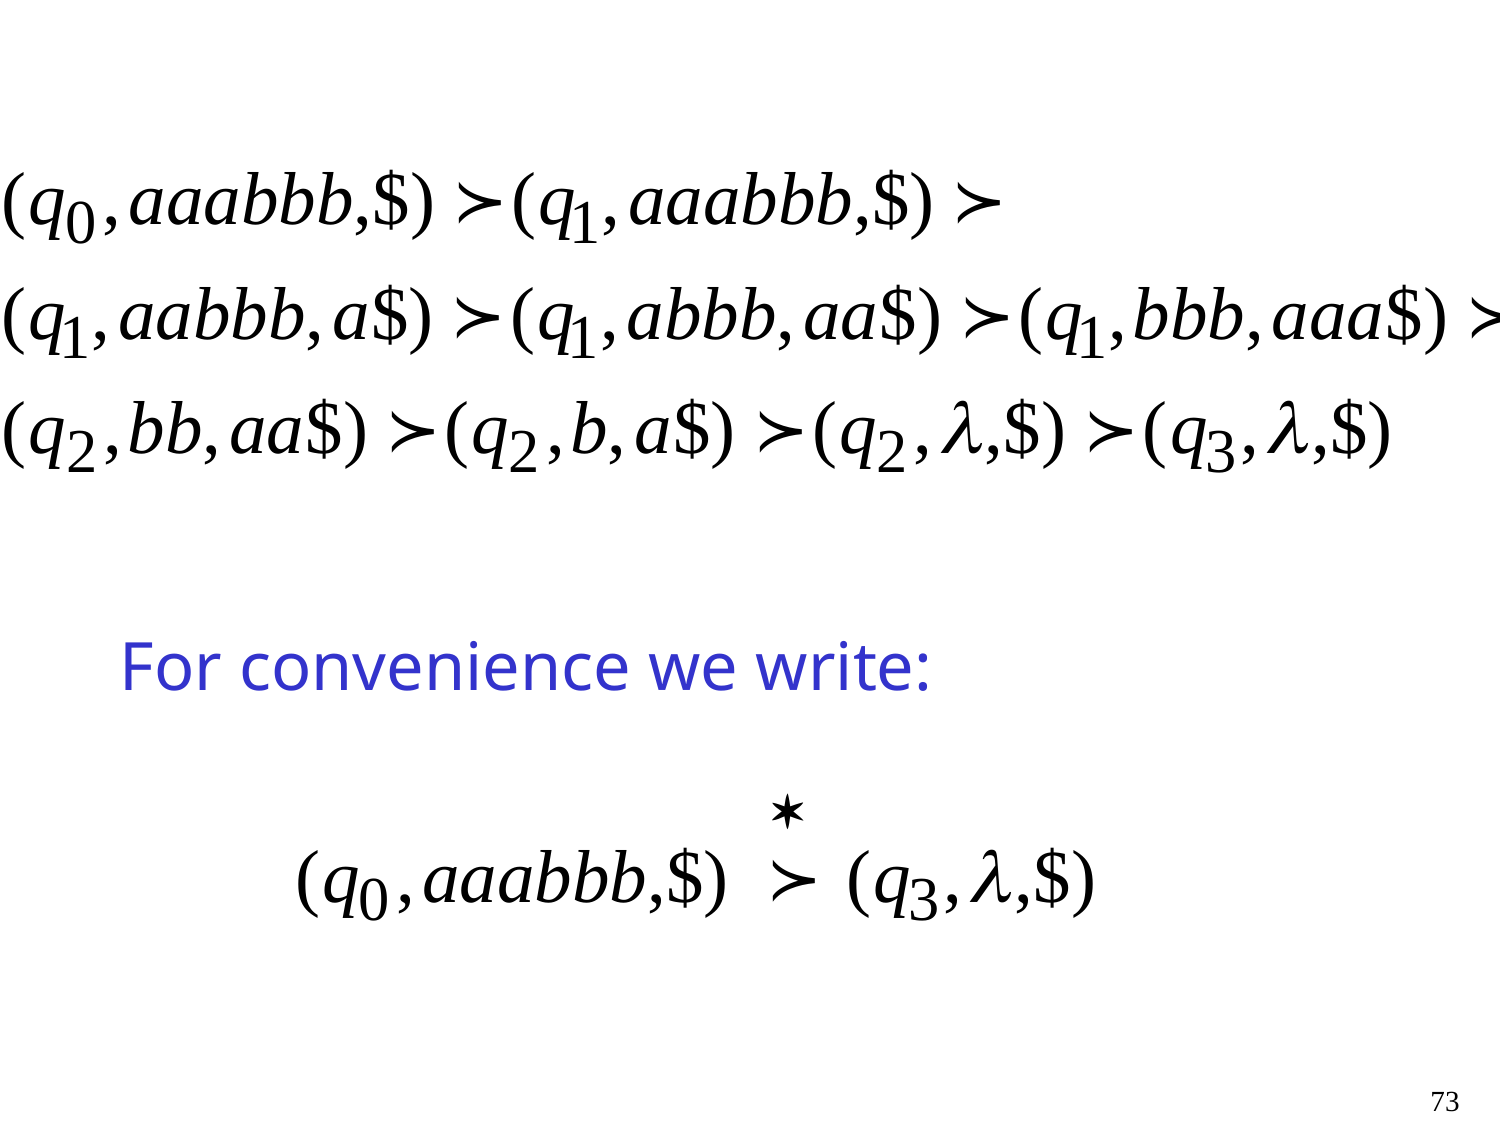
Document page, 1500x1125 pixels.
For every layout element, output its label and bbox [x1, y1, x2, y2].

slide_number [1162, 1074, 1475, 1125]
text_box [293, 774, 1099, 928]
text_box [0, 162, 1500, 480]
text_box [104, 616, 949, 712]
